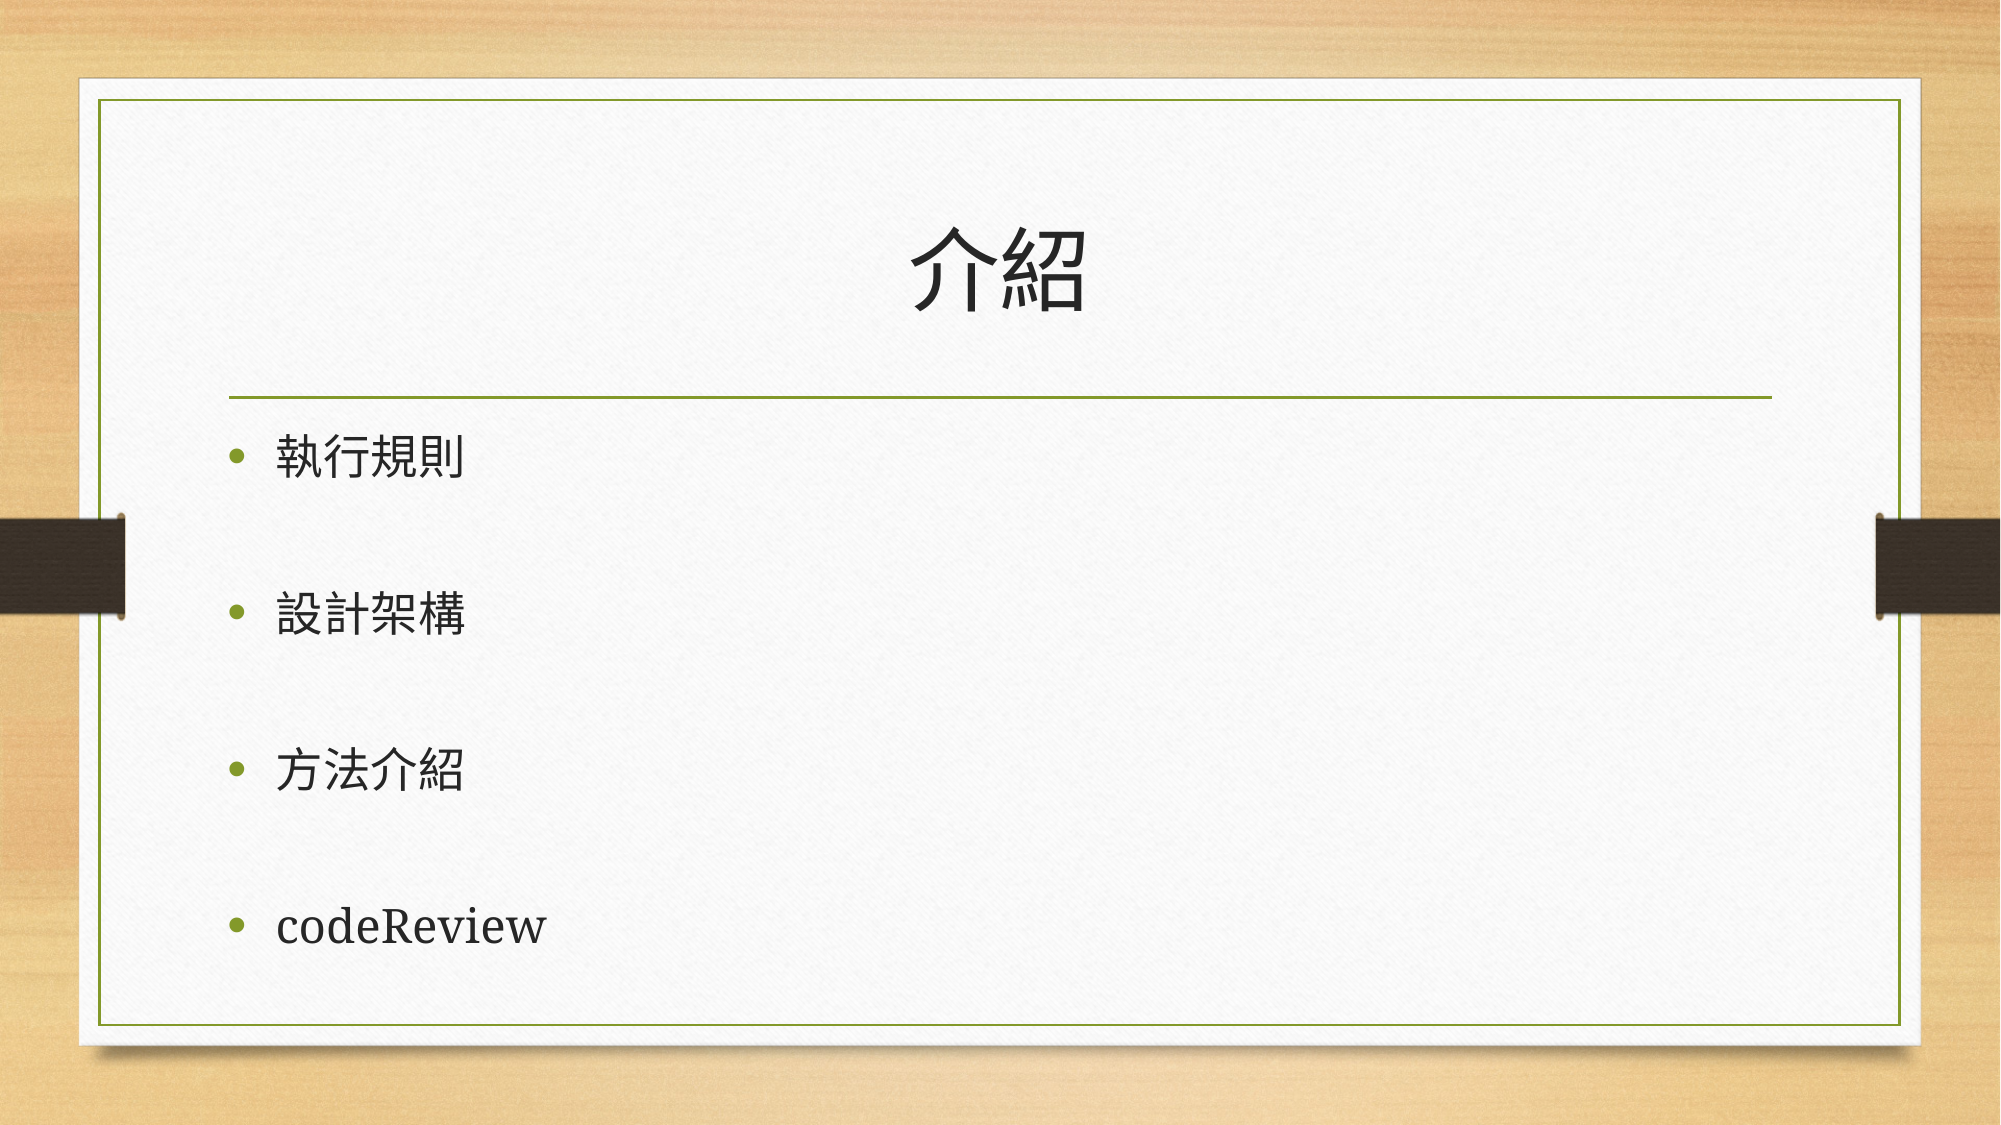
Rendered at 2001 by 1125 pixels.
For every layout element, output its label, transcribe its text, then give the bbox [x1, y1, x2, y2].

picture [0, 0, 2001, 1125]
list 執行規則 設計架構 方法介紹 codeReview [212, 419, 1788, 964]
title 介紹 [212, 161, 1788, 375]
